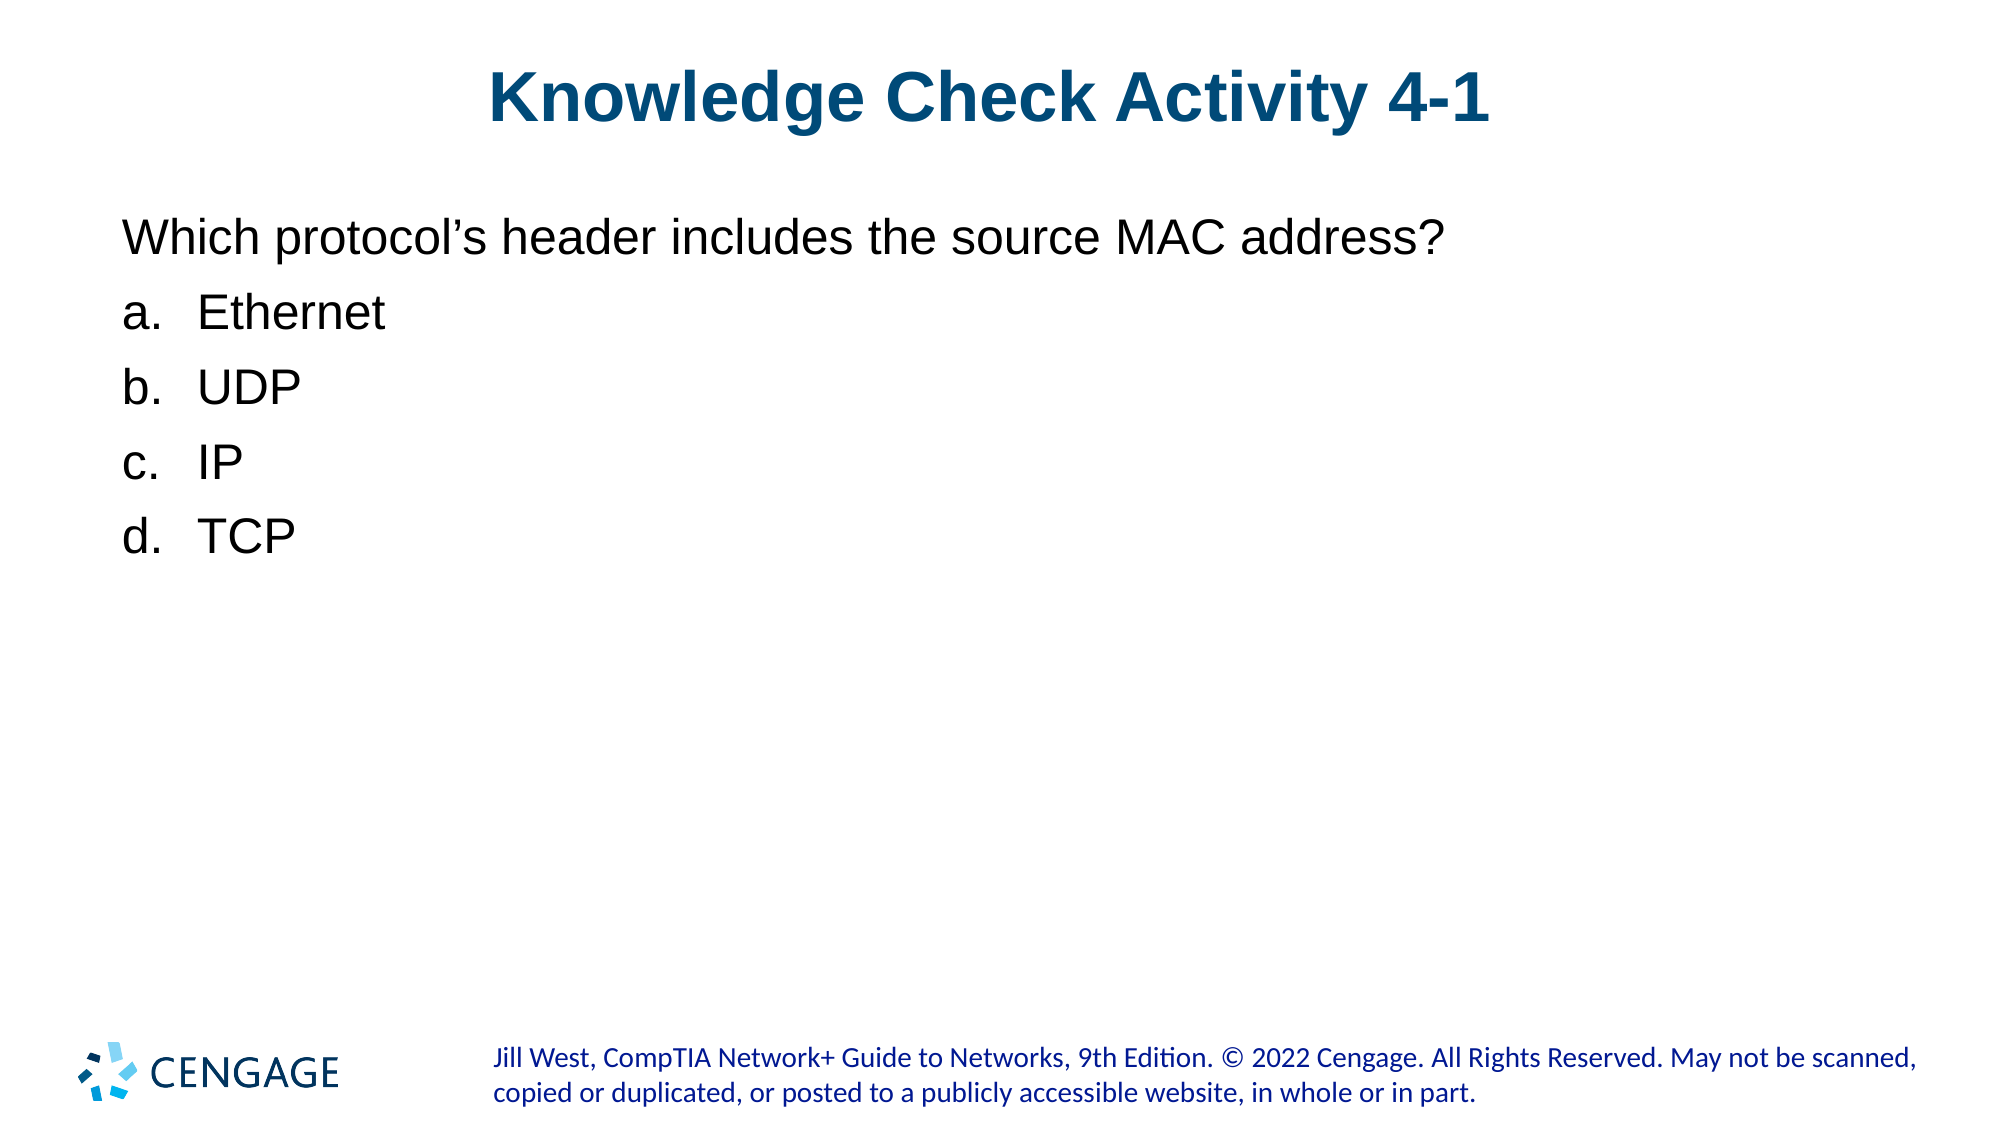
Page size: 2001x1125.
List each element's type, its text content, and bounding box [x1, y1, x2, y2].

picture [78, 1042, 338, 1101]
list Which protocol’s header includes the source MAC address? Ethernet UDP IP TCP [121, 211, 1880, 824]
title Knowledge Check Activity 4-1 [137, 59, 1863, 171]
